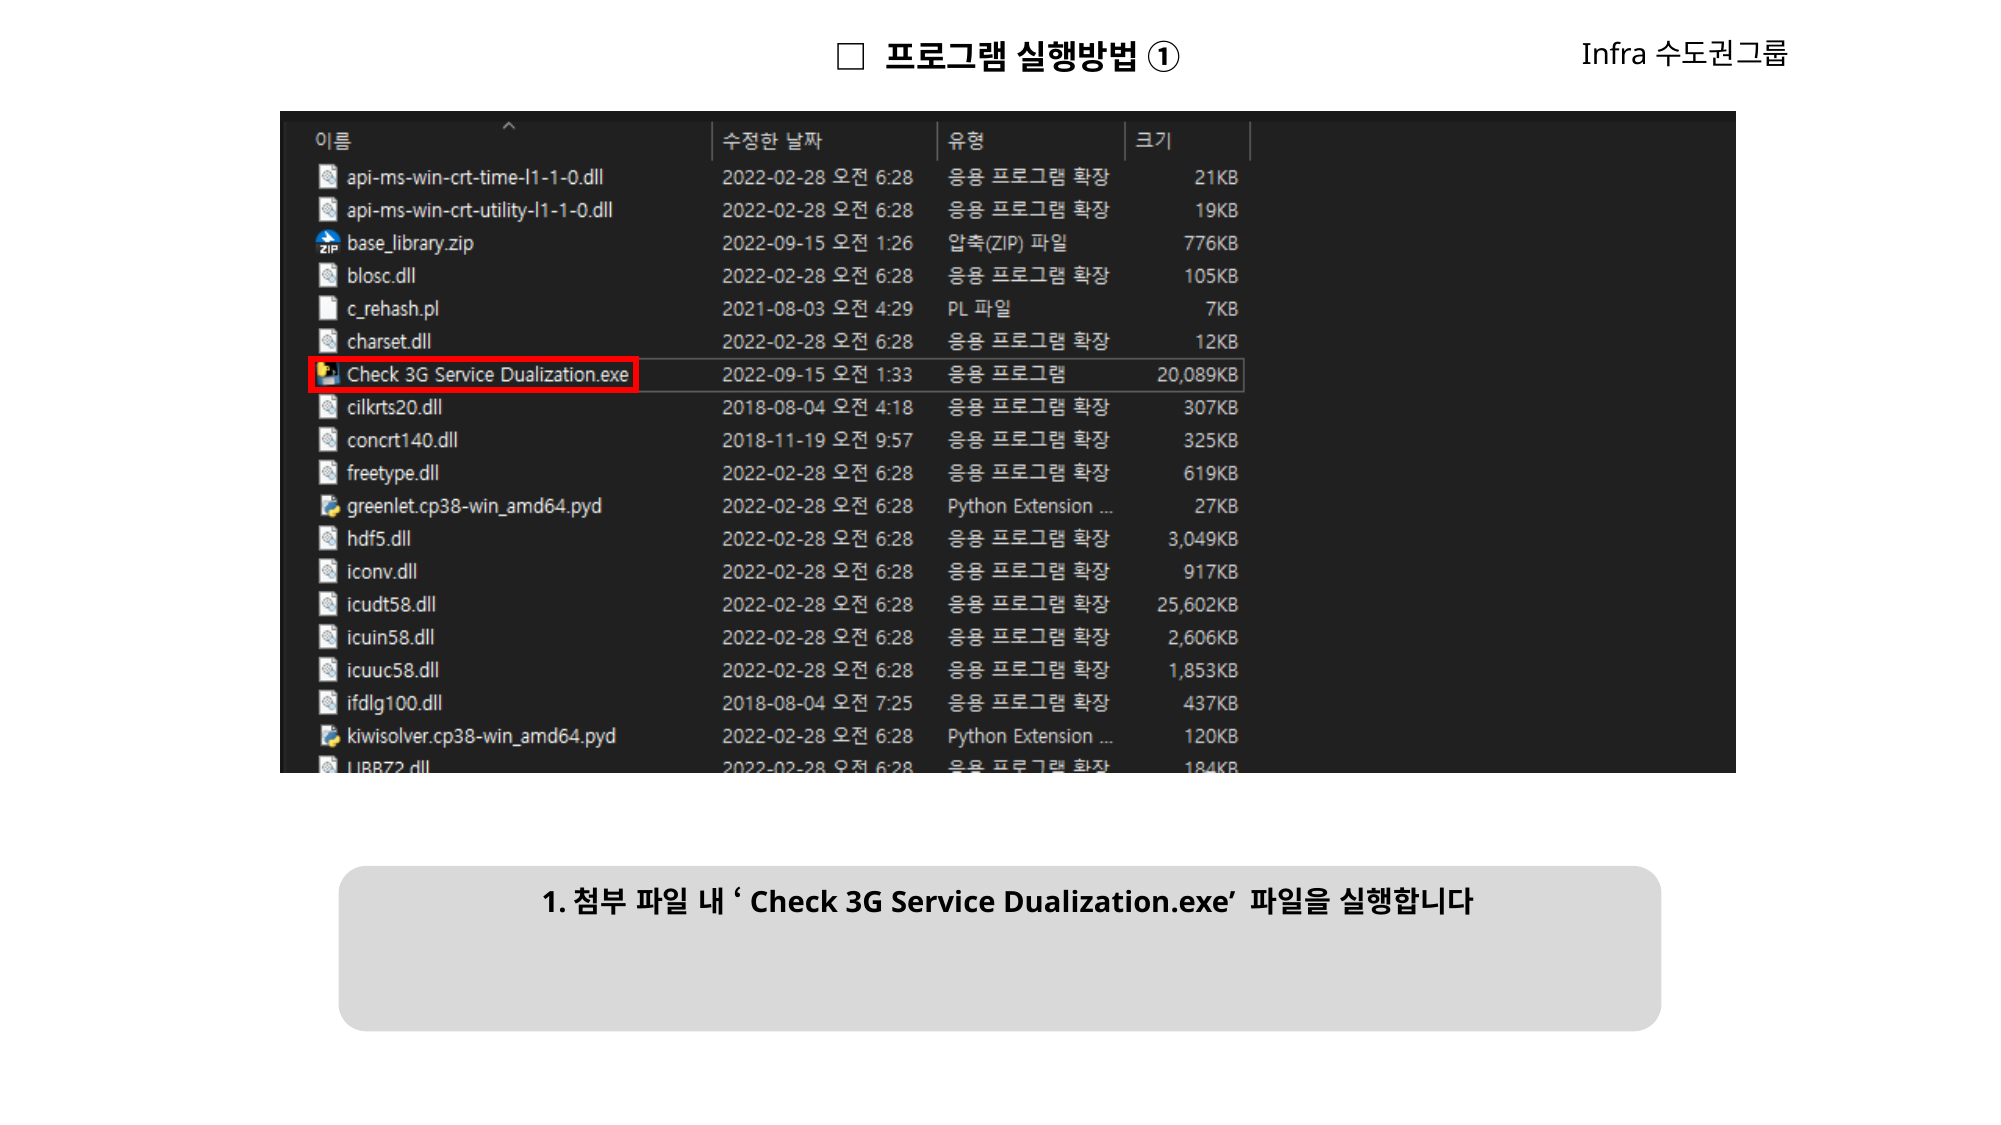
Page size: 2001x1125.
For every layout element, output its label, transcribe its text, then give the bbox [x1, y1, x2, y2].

text_box □ 프로그램 실행방법 ① [820, 28, 1197, 84]
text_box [338, 865, 1662, 1032]
text_box Infra수도권그룹 [1464, 27, 1805, 78]
picture [280, 111, 1736, 773]
